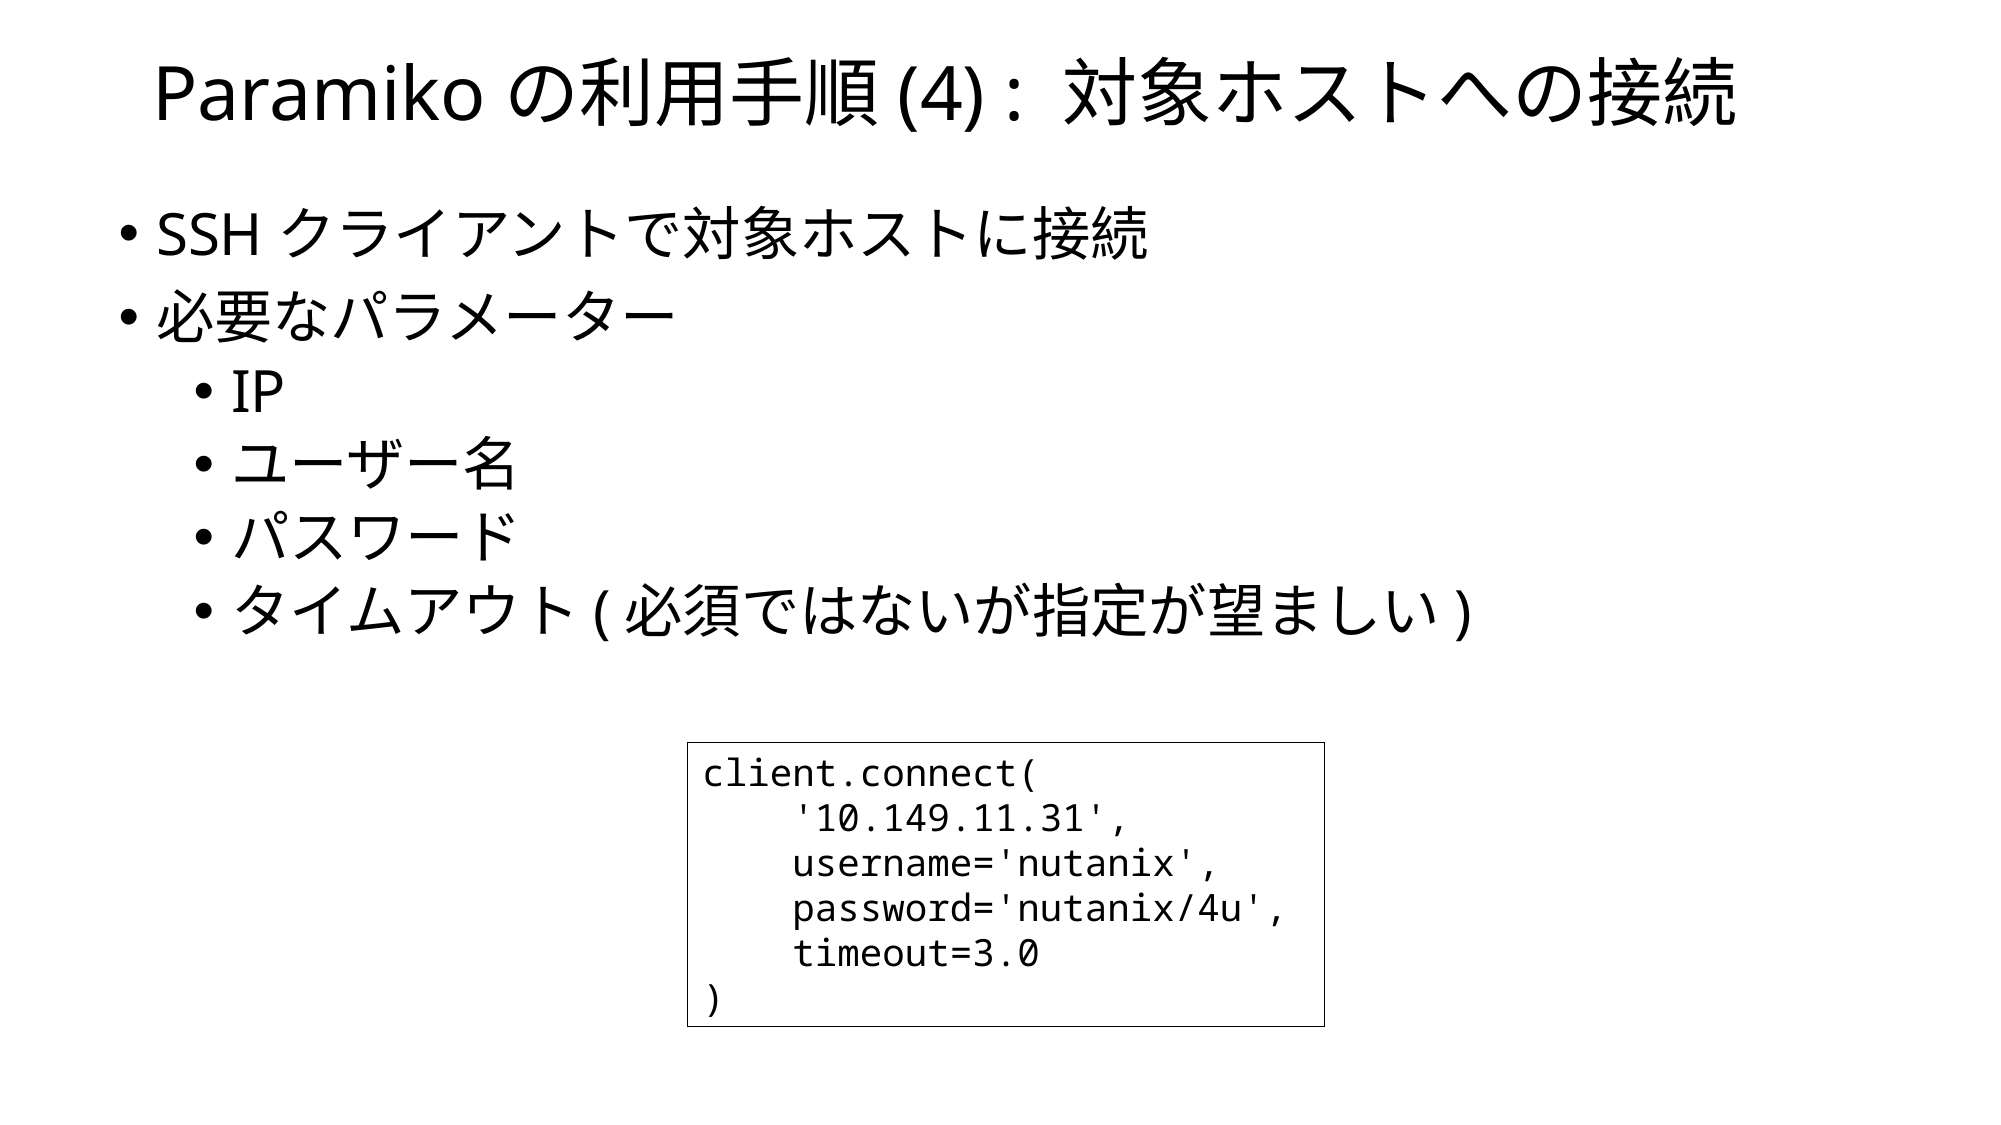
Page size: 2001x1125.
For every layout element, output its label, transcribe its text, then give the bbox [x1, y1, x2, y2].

text_box client.connect( '10.149.11.31', username='nutanix', password='nutanix/4u', timeout=3.0 ) [687, 742, 1325, 1027]
title Paramikoの利用手順(4) : 対象ホストへの接続 [137, 28, 1863, 163]
list SSHクライアントで対象ホストに接続 必要なパラメーター IP ユーザー名 パスワード タイムアウト(必須ではないが指定が望ましい) [103, 197, 1909, 1097]
